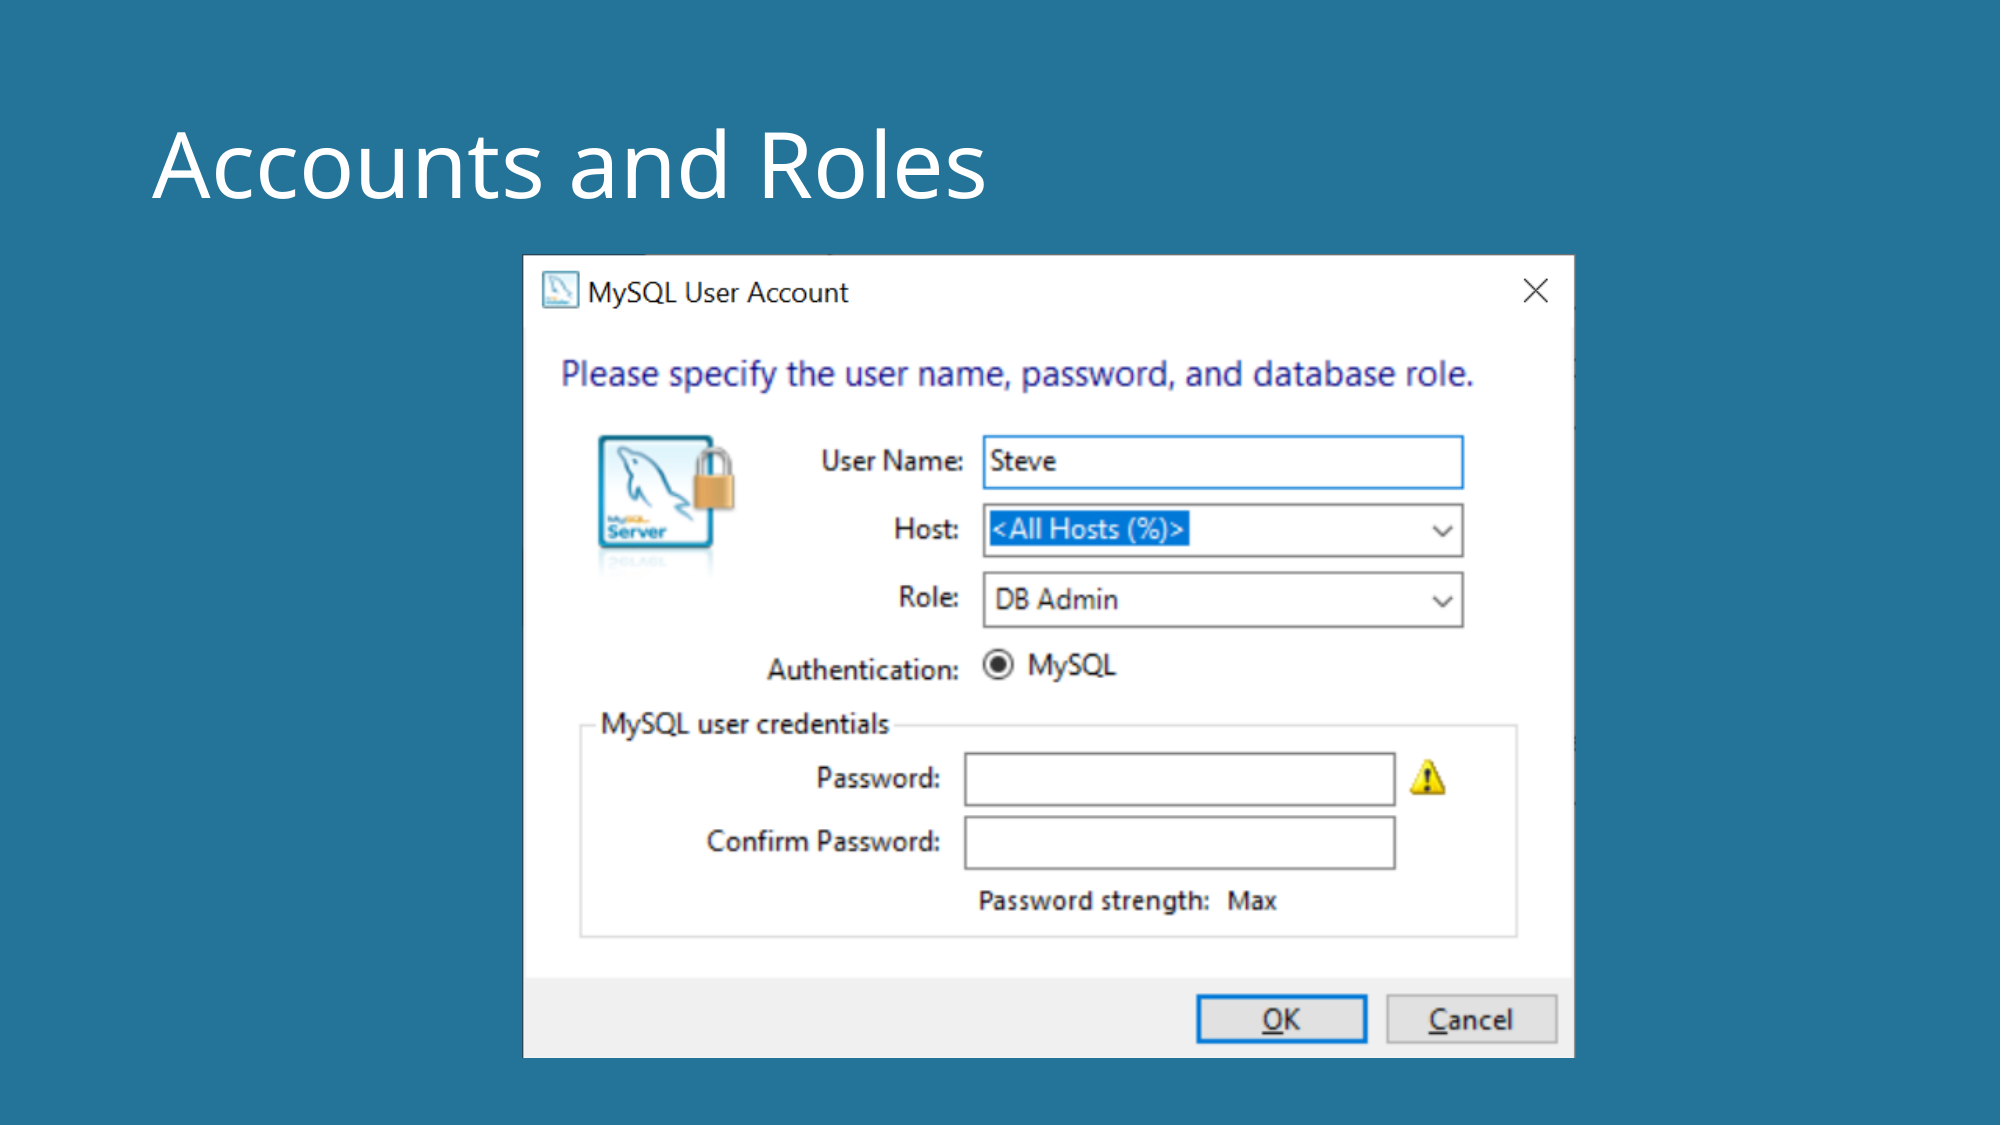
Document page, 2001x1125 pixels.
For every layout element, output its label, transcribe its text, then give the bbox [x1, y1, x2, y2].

picture [522, 254, 1576, 1058]
title Accounts and Roles [137, 59, 1863, 278]
